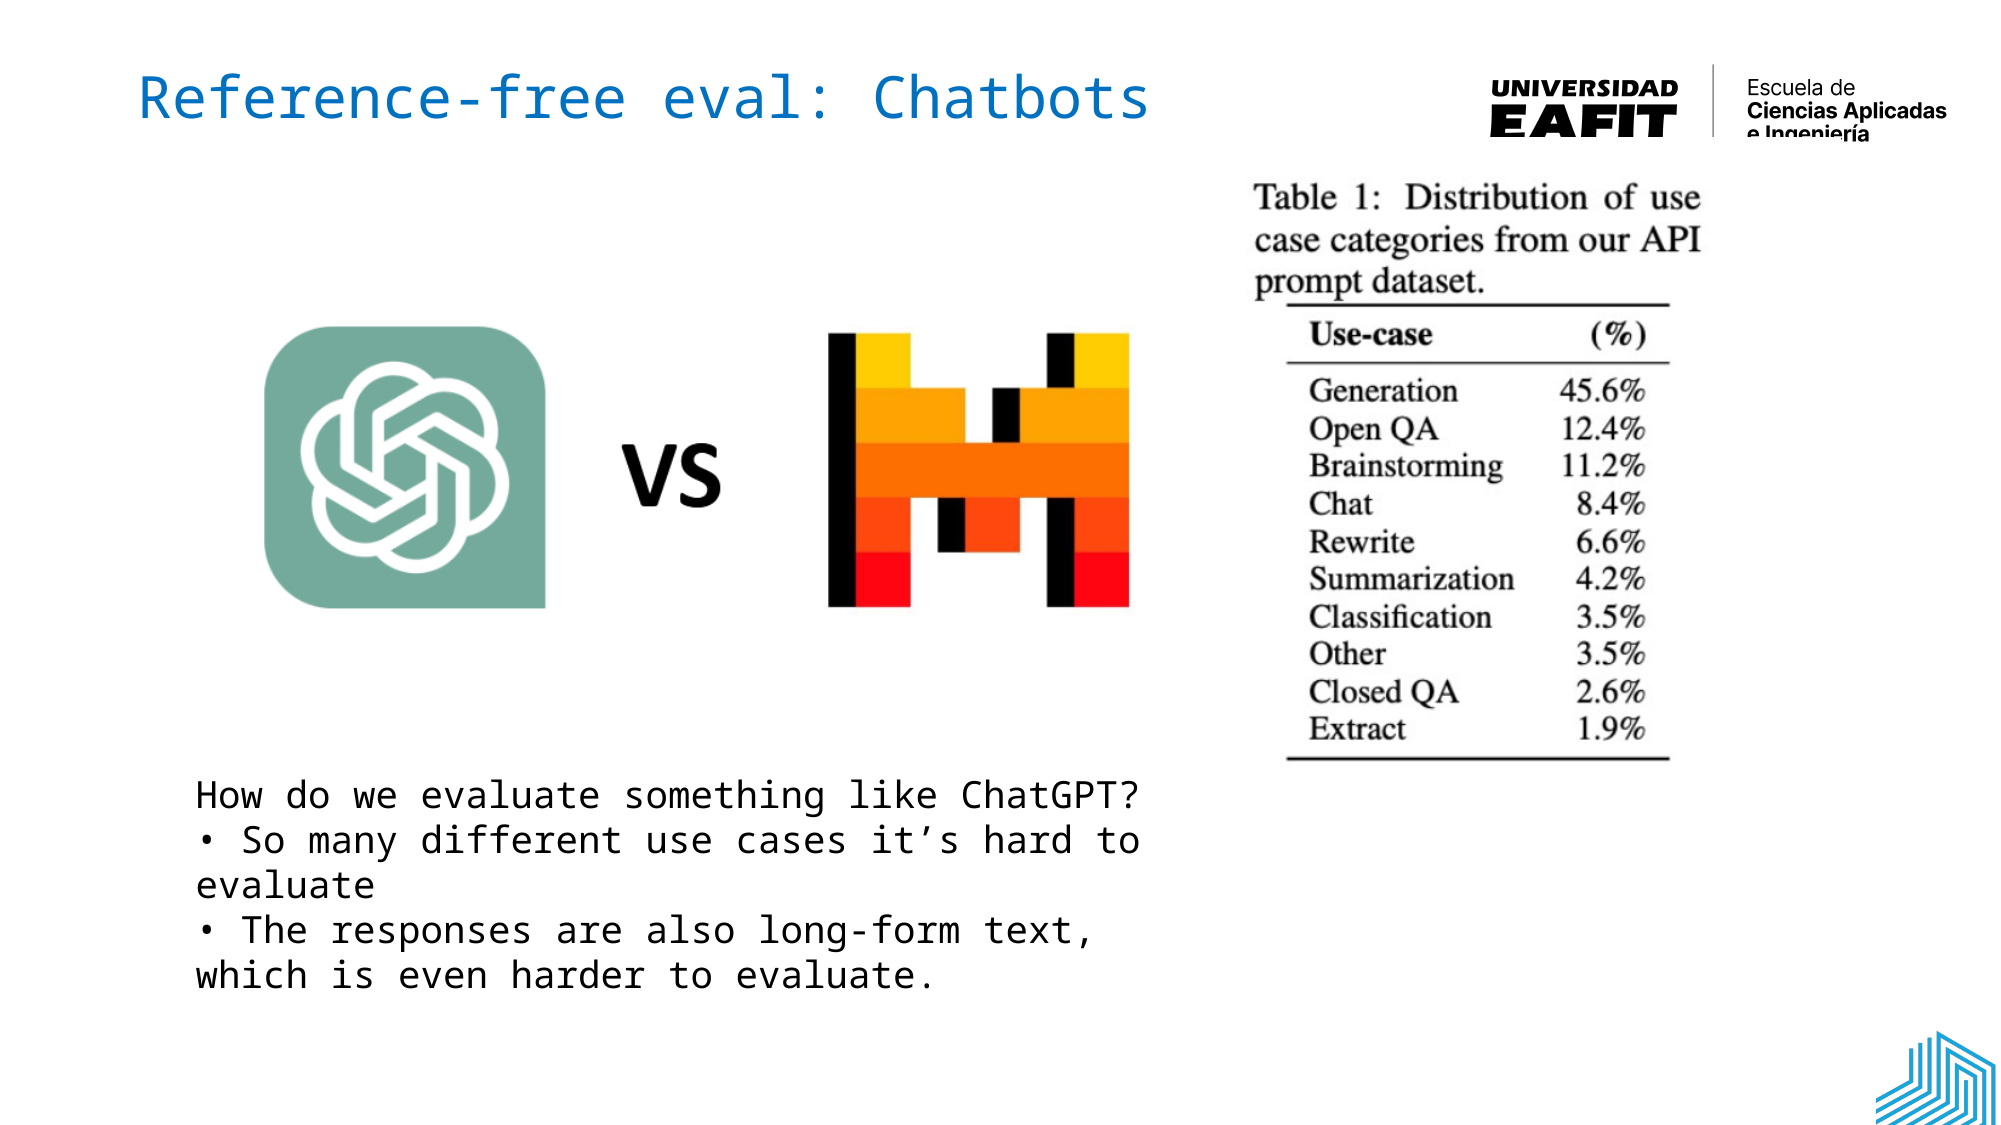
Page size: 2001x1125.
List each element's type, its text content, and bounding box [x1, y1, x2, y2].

text_box Reference-free eval: Chatbots [122, 60, 1500, 150]
text_box How do we evaluate something like ChatGPT? • So many different use cases it’s hard to evaluate • The responses are also long-form text, which is even harder to evaluate. [180, 763, 1181, 1004]
picture [1873, 1025, 2000, 1125]
picture [194, 33, 2000, 792]
